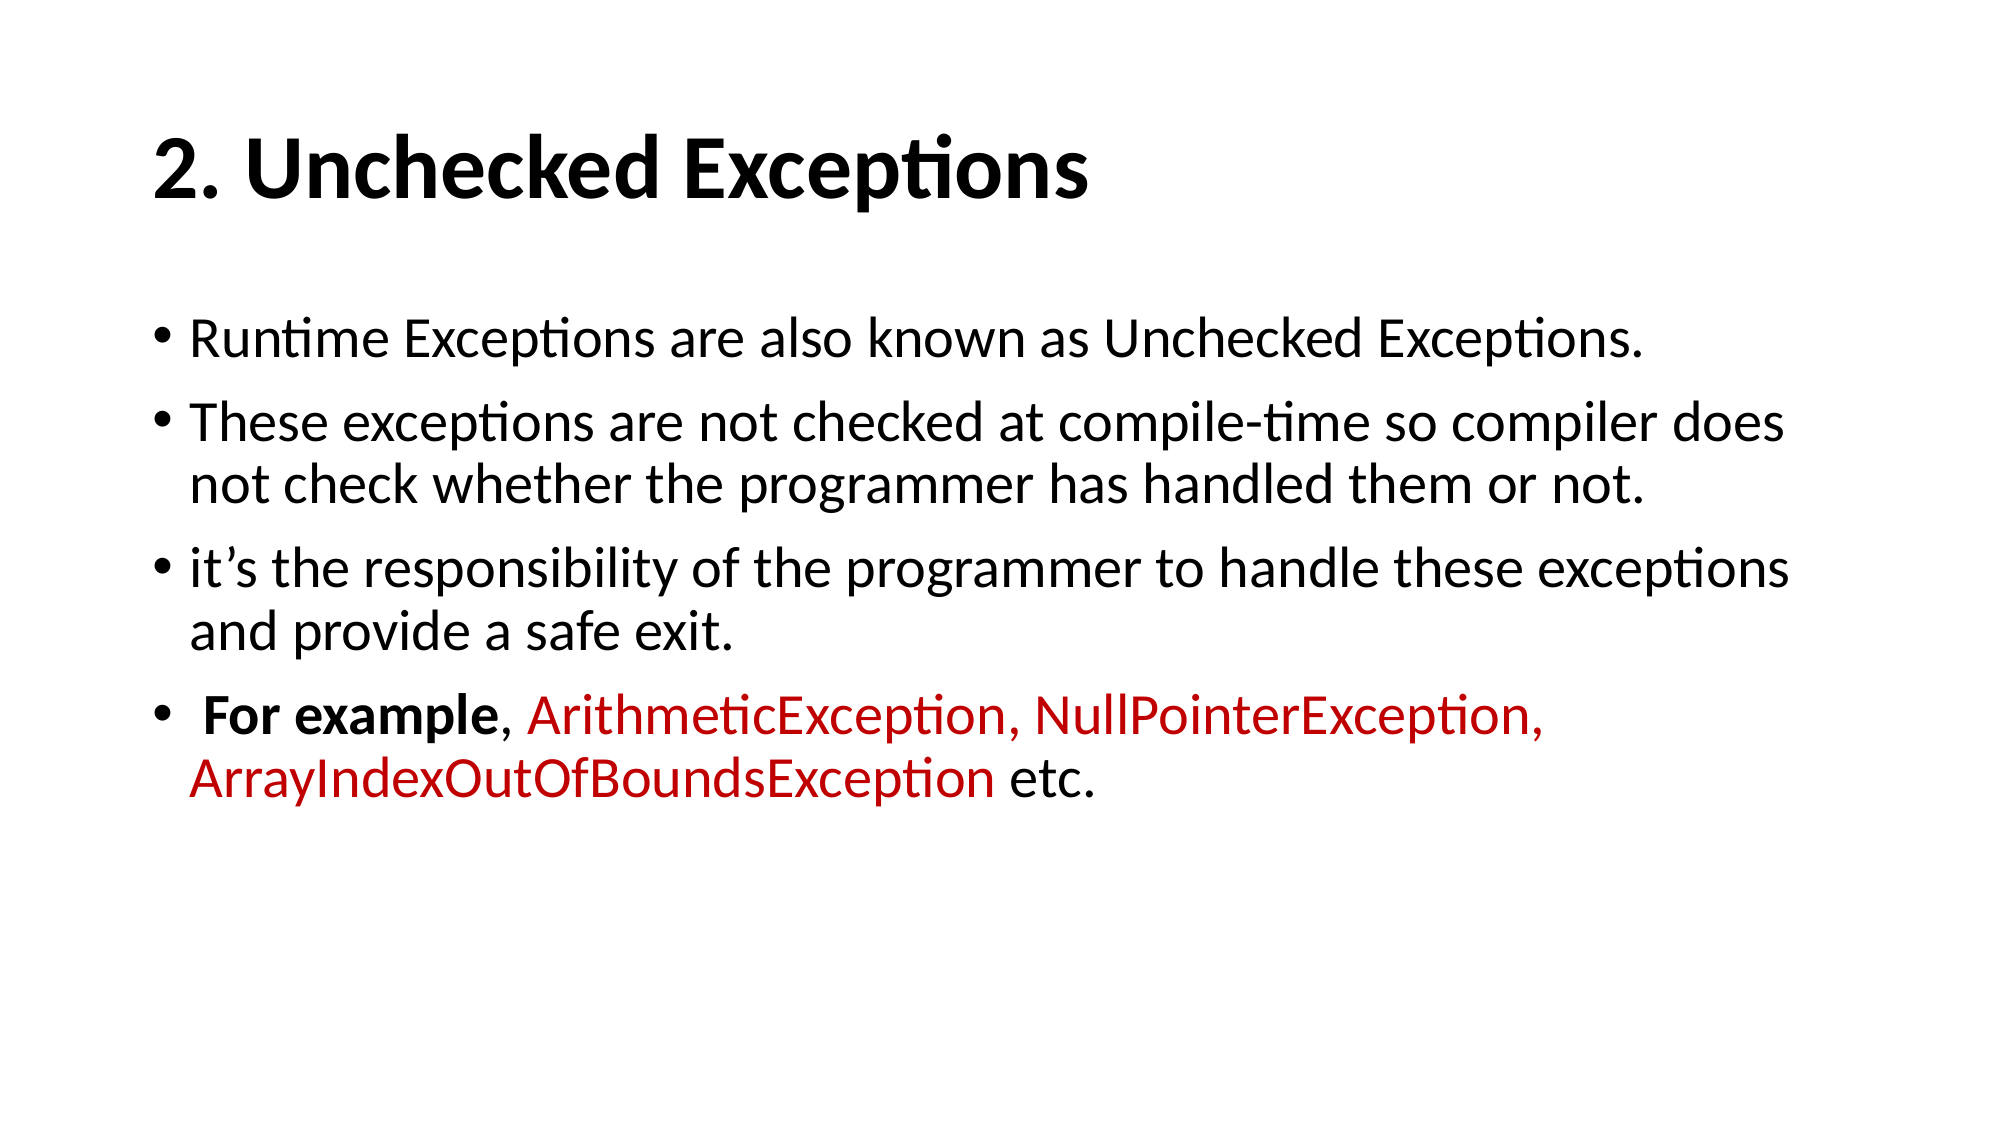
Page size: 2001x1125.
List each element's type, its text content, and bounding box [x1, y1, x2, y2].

title 2. Unchecked Exceptions [137, 59, 1863, 278]
list Runtime Exceptions are also known as Unchecked Exceptions. These exceptions are not checked at compile-time so compiler does not check whether the programmer has handled them or not. it’s the responsibility of the programmer to handle these exceptions and provide a safe exit. For example, ArithmeticException, NullPointerException, ArrayIndexOutOfBoundsException etc. [137, 299, 1863, 1014]
